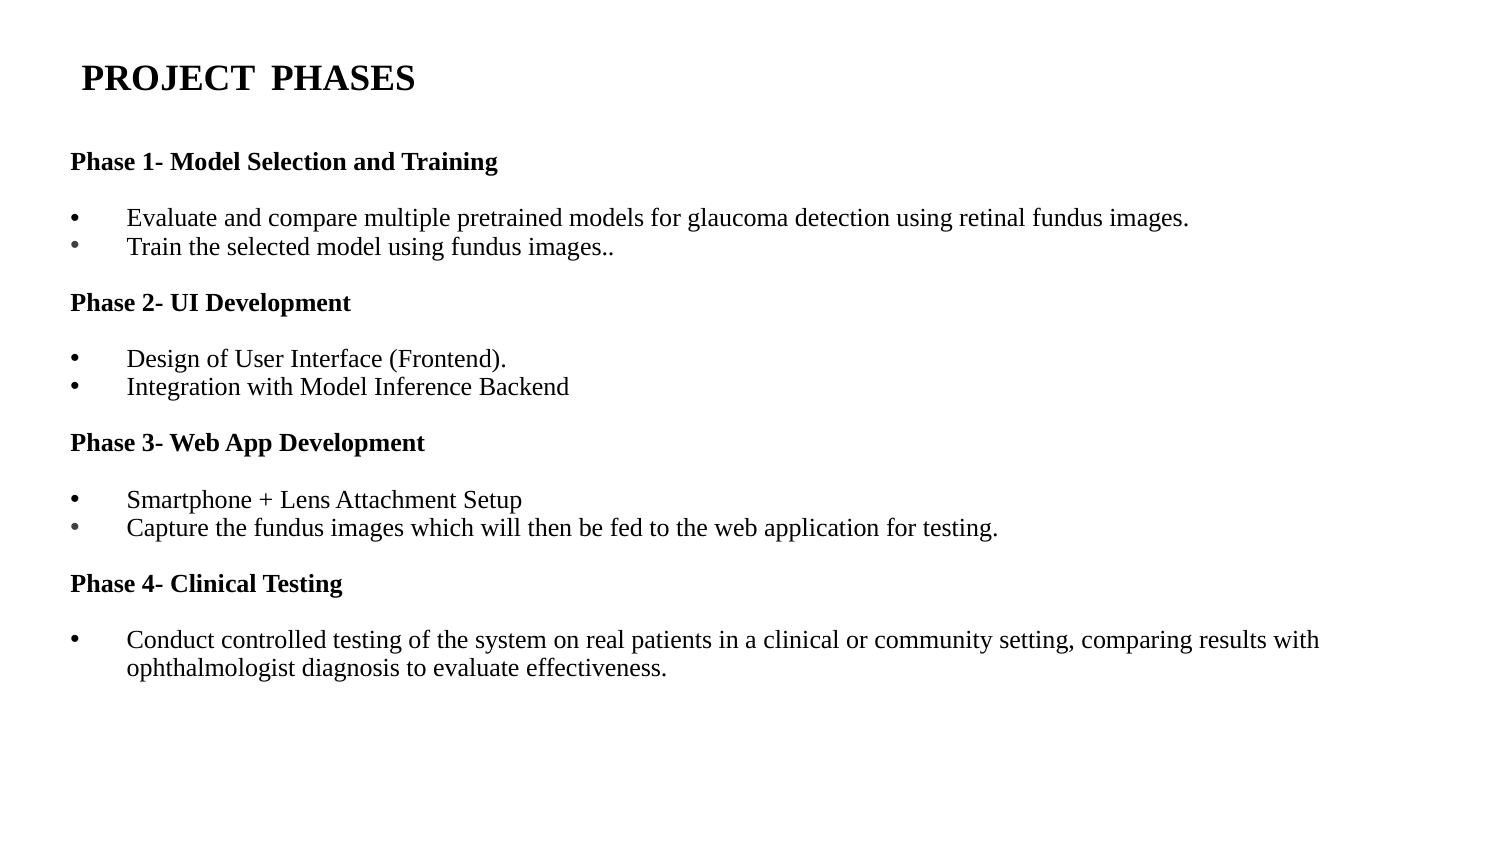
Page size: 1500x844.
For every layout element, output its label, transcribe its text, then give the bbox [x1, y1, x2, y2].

title PROJECT PHASES [36, 21, 1434, 119]
list Phase 1- Model Selection and Training Evaluate and compare multiple pretrained models for glaucoma detection using retinal fundus images. Train the selected model using fundus images.. Phase 2- UI Development Design of User Interface (Frontend). Integration with Model Inference Backend Phase 3- Web App Development Smartphone + Lens Attachment Setup Capture the fundus images which will then be fed to the web application for testing. Phase 4- Clinical Testing Conduct controlled testing of the system on real patients in a clinical or community setting, comparing results with ophthalmologist diagnosis to evaluate effectiveness. [36, 133, 1464, 844]
